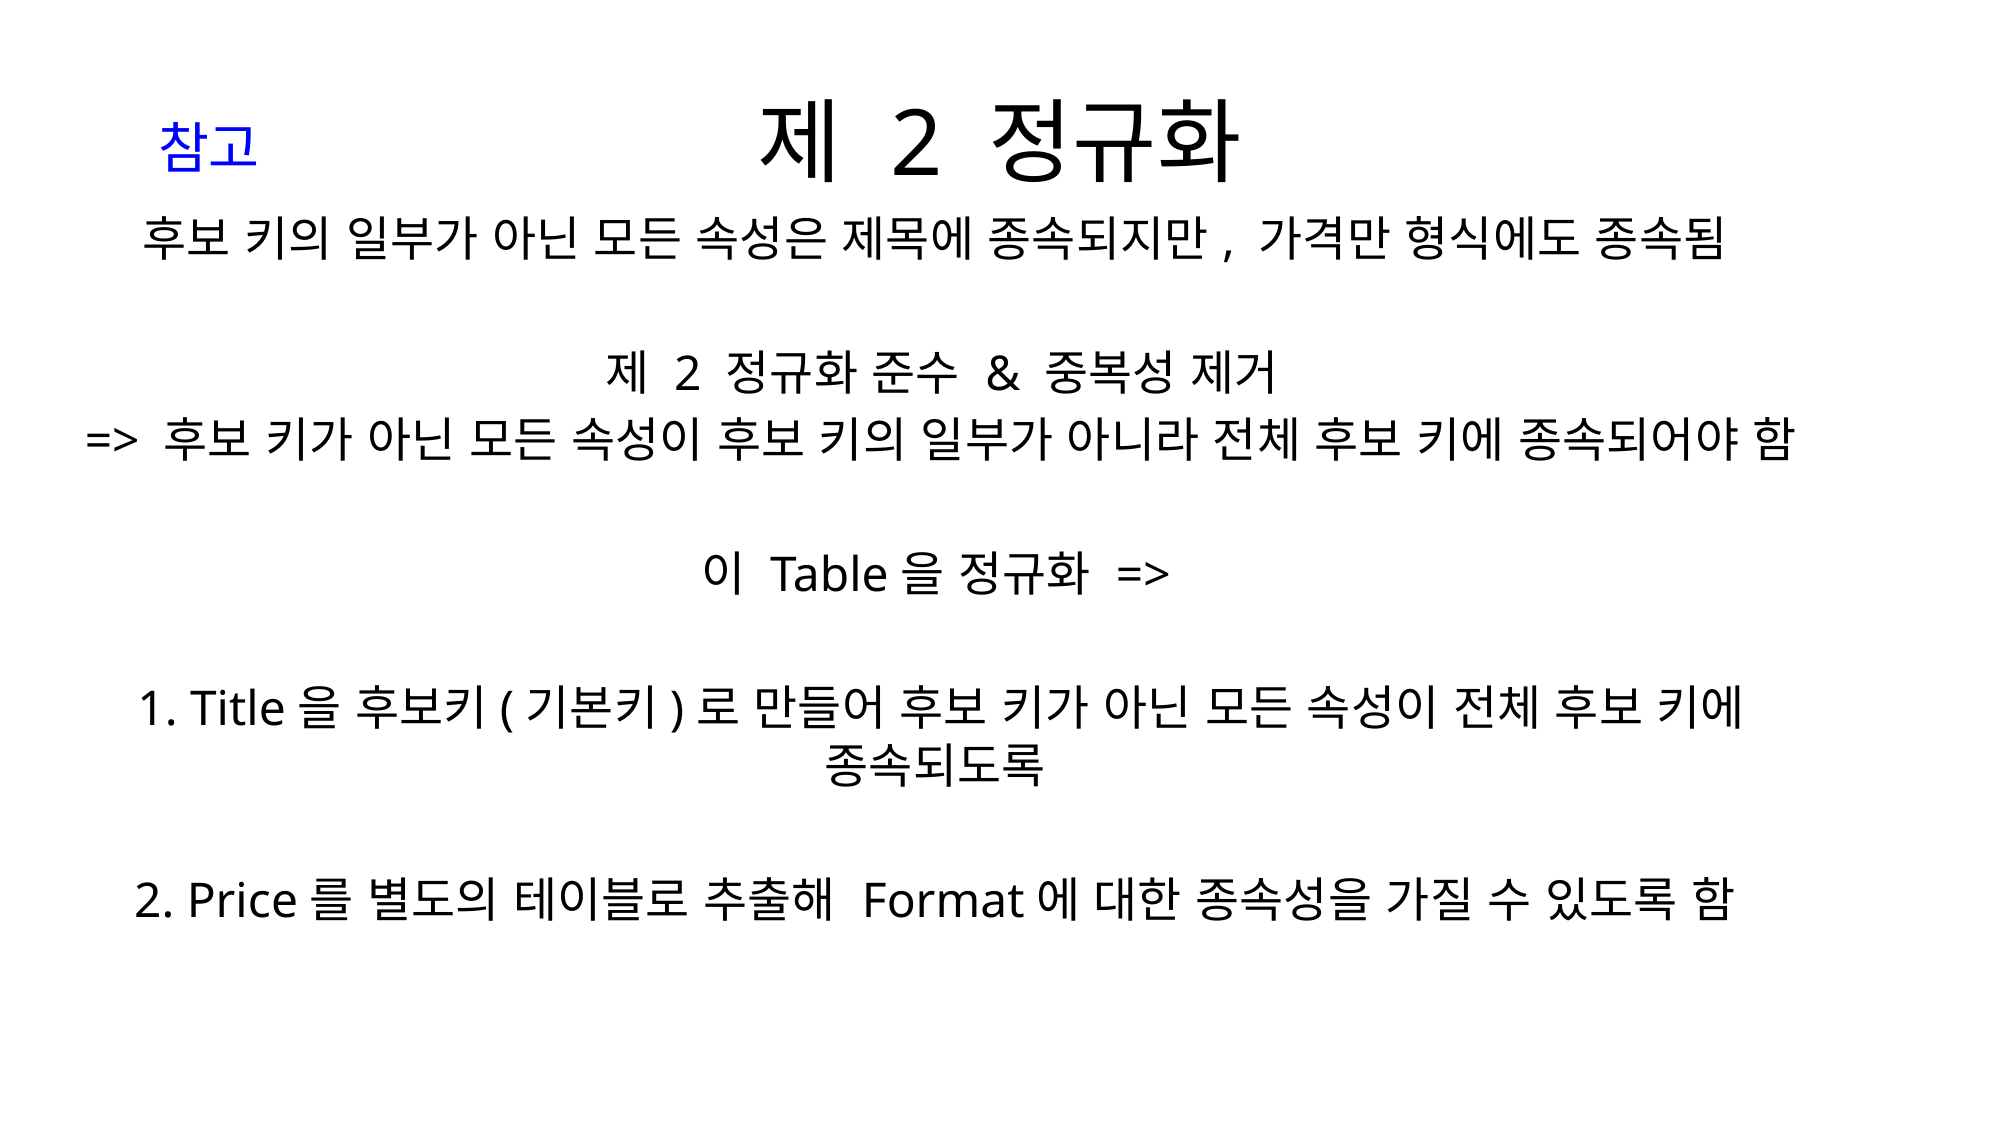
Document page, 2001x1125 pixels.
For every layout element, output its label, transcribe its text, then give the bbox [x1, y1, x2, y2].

text_box 참고 [99, 106, 318, 202]
list 후보 키의 일부가 아닌 모든 속성은 제목에 종속되지만, 가격만 형식에도 종속됨 제 2 정규화 준수 & 중복성 제거 => 후보 키가 아닌 모든 속성이 후보 키의 일부가 아니라 전체 후보 키에 종속되어야 함 이 Table을 정규화 => 1. Title을 후보키(기본키)로 만들어 후보 키가 아닌 모든 속성이 전체 후보 키에 종속되도록 2. Price를 별도의 테이블로 추출해 Format에 대한 종속성을 가질 수 있도록 함 [42, 201, 1843, 1054]
title 제 2 정규화 [99, 45, 1900, 233]
